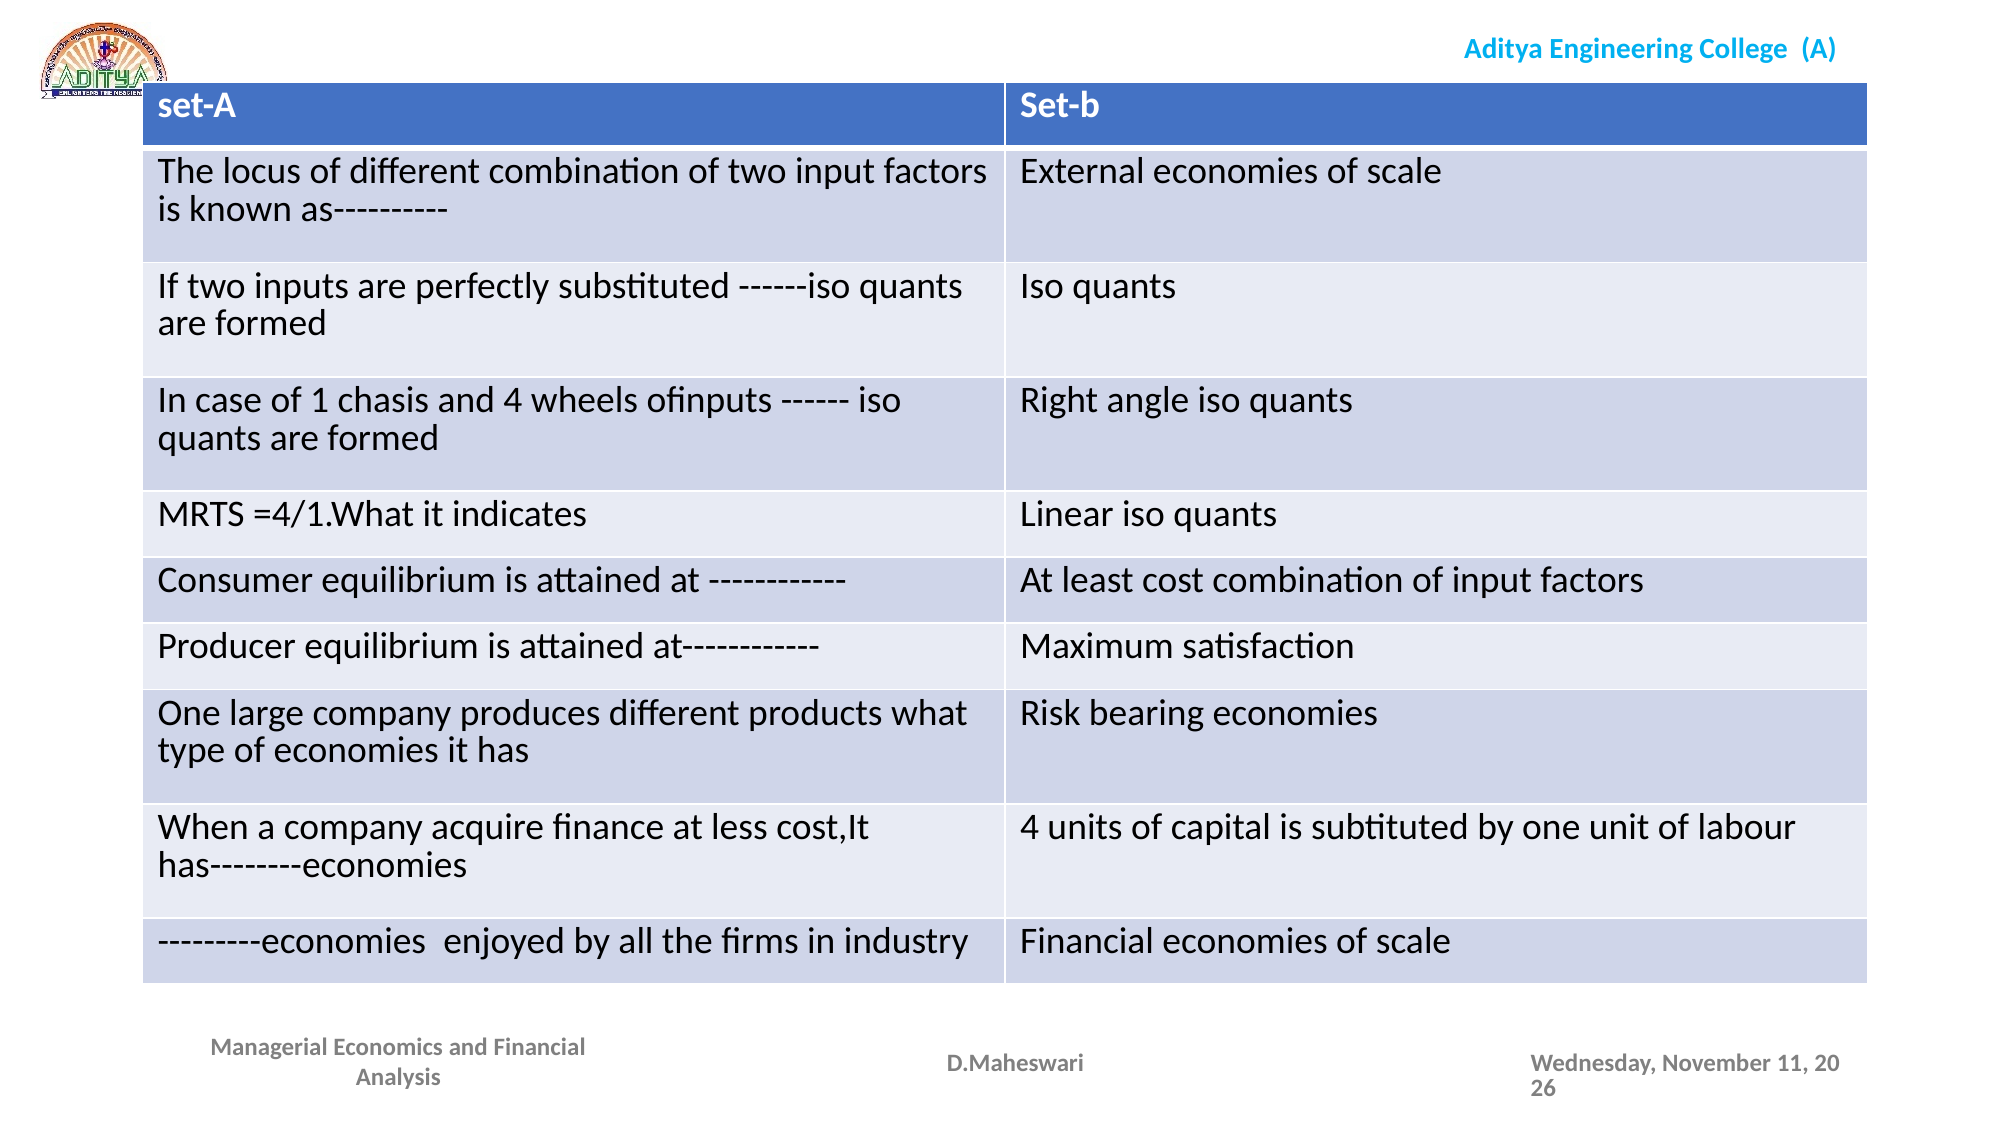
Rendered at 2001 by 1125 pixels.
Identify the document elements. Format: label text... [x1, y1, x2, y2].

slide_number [1515, 1031, 1861, 1092]
table_cell At least cost combination of input factors [1006, 558, 1867, 622]
table_cell If two inputs are perfectly substituted ------iso quants are formed [143, 263, 1004, 376]
footer D.Maheswari [843, 1031, 1188, 1092]
table_cell Linear iso quants [1006, 492, 1867, 556]
table_cell The locus of different combination of two input factors is known as---------- [143, 151, 1004, 262]
table_cell Financial economies of scale [1006, 919, 1867, 983]
table_cell One large company produces different products what type of economies it has [143, 690, 1004, 803]
table_cell Risk bearing economies [1006, 690, 1867, 803]
table_cell Maximum satisfaction [1006, 624, 1867, 689]
table_cell External economies of scale [1006, 151, 1867, 262]
table_cell Consumer equilibrium is attained at ------------ [143, 558, 1004, 622]
table_header Set-b [1006, 83, 1867, 145]
table_cell Iso quants [1006, 263, 1867, 376]
table_cell In case of 1 chasis and 4 wheels ofinputs ------ iso quants are formed [143, 378, 1004, 490]
table_cell 4 units of capital is subtituted by one unit of labour [1006, 805, 1867, 917]
table_cell Producer equilibrium is attained at------------ [143, 624, 1004, 689]
table_cell Right angle iso quants [1006, 378, 1867, 490]
table_cell ---------economies enjoyed by all the firms in industry [143, 919, 1004, 983]
table_cell MRTS =4/1.What it indicates [143, 492, 1004, 556]
picture [39, 22, 168, 99]
table_header set-A [143, 83, 1004, 145]
table_cell When a company acquire finance at less cost,It has--------economies [143, 805, 1004, 917]
